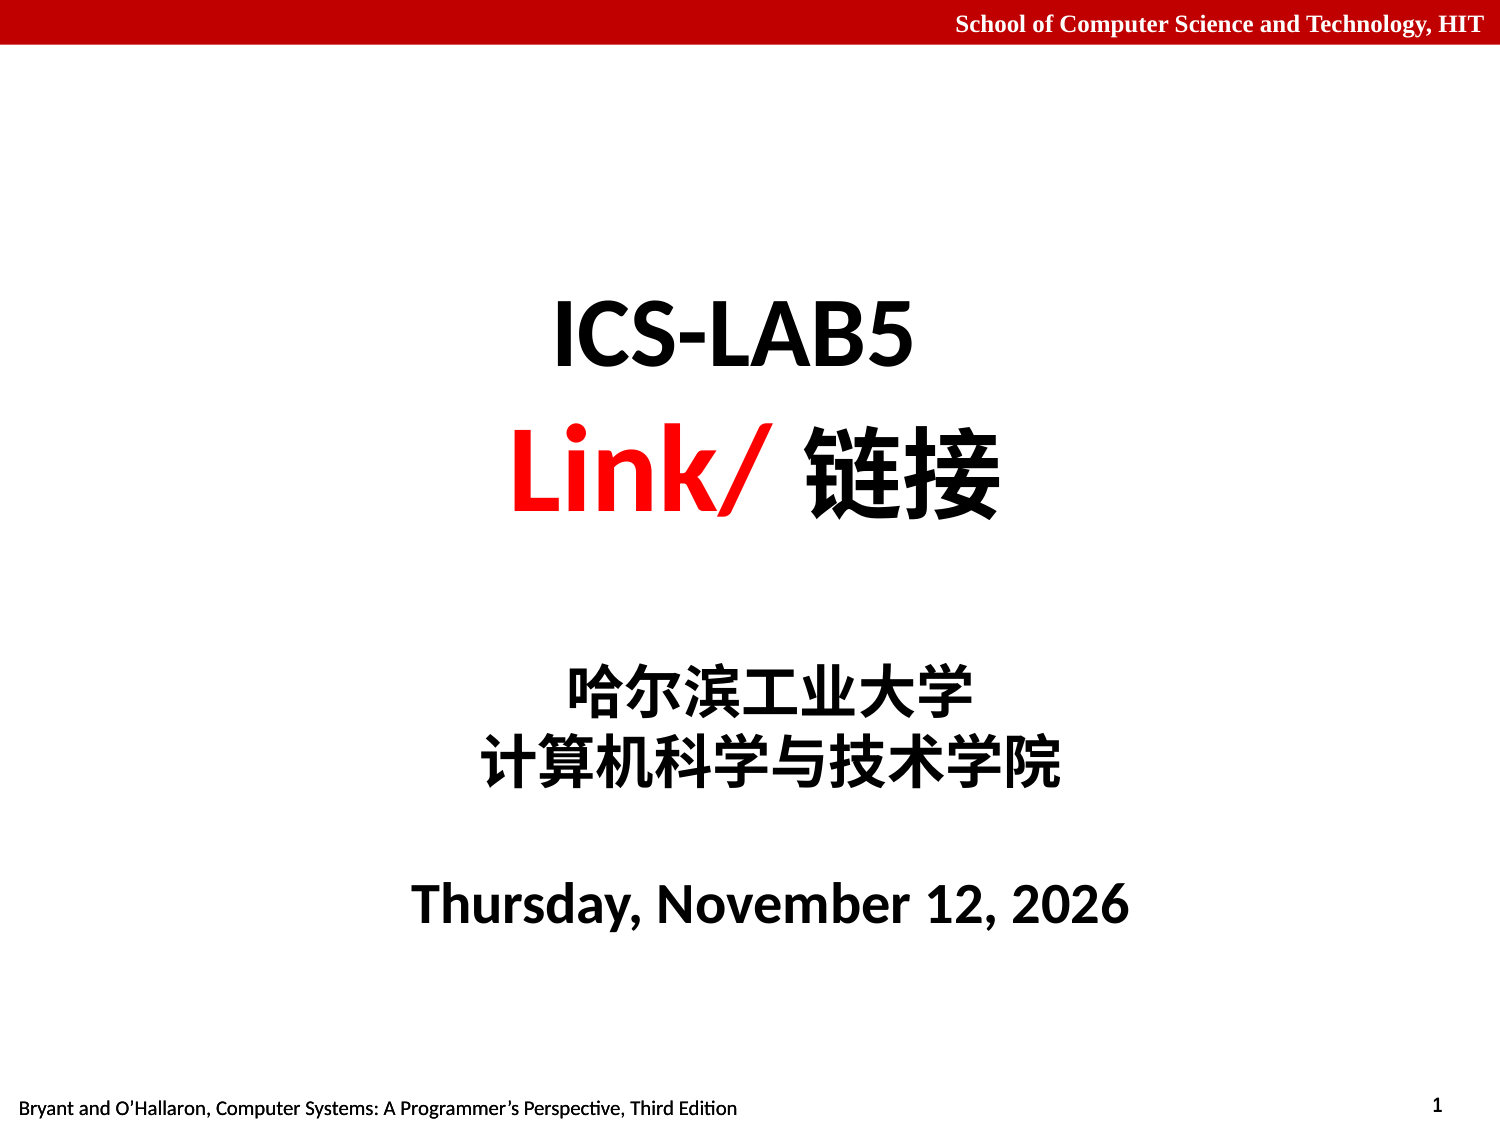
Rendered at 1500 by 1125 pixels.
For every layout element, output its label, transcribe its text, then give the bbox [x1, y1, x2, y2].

text_box 哈尔滨工业大学 计算机科学与技术学院 2021年5月31日 [149, 600, 1392, 991]
title ICS-LAB5 Link/链接 [124, 187, 1367, 617]
